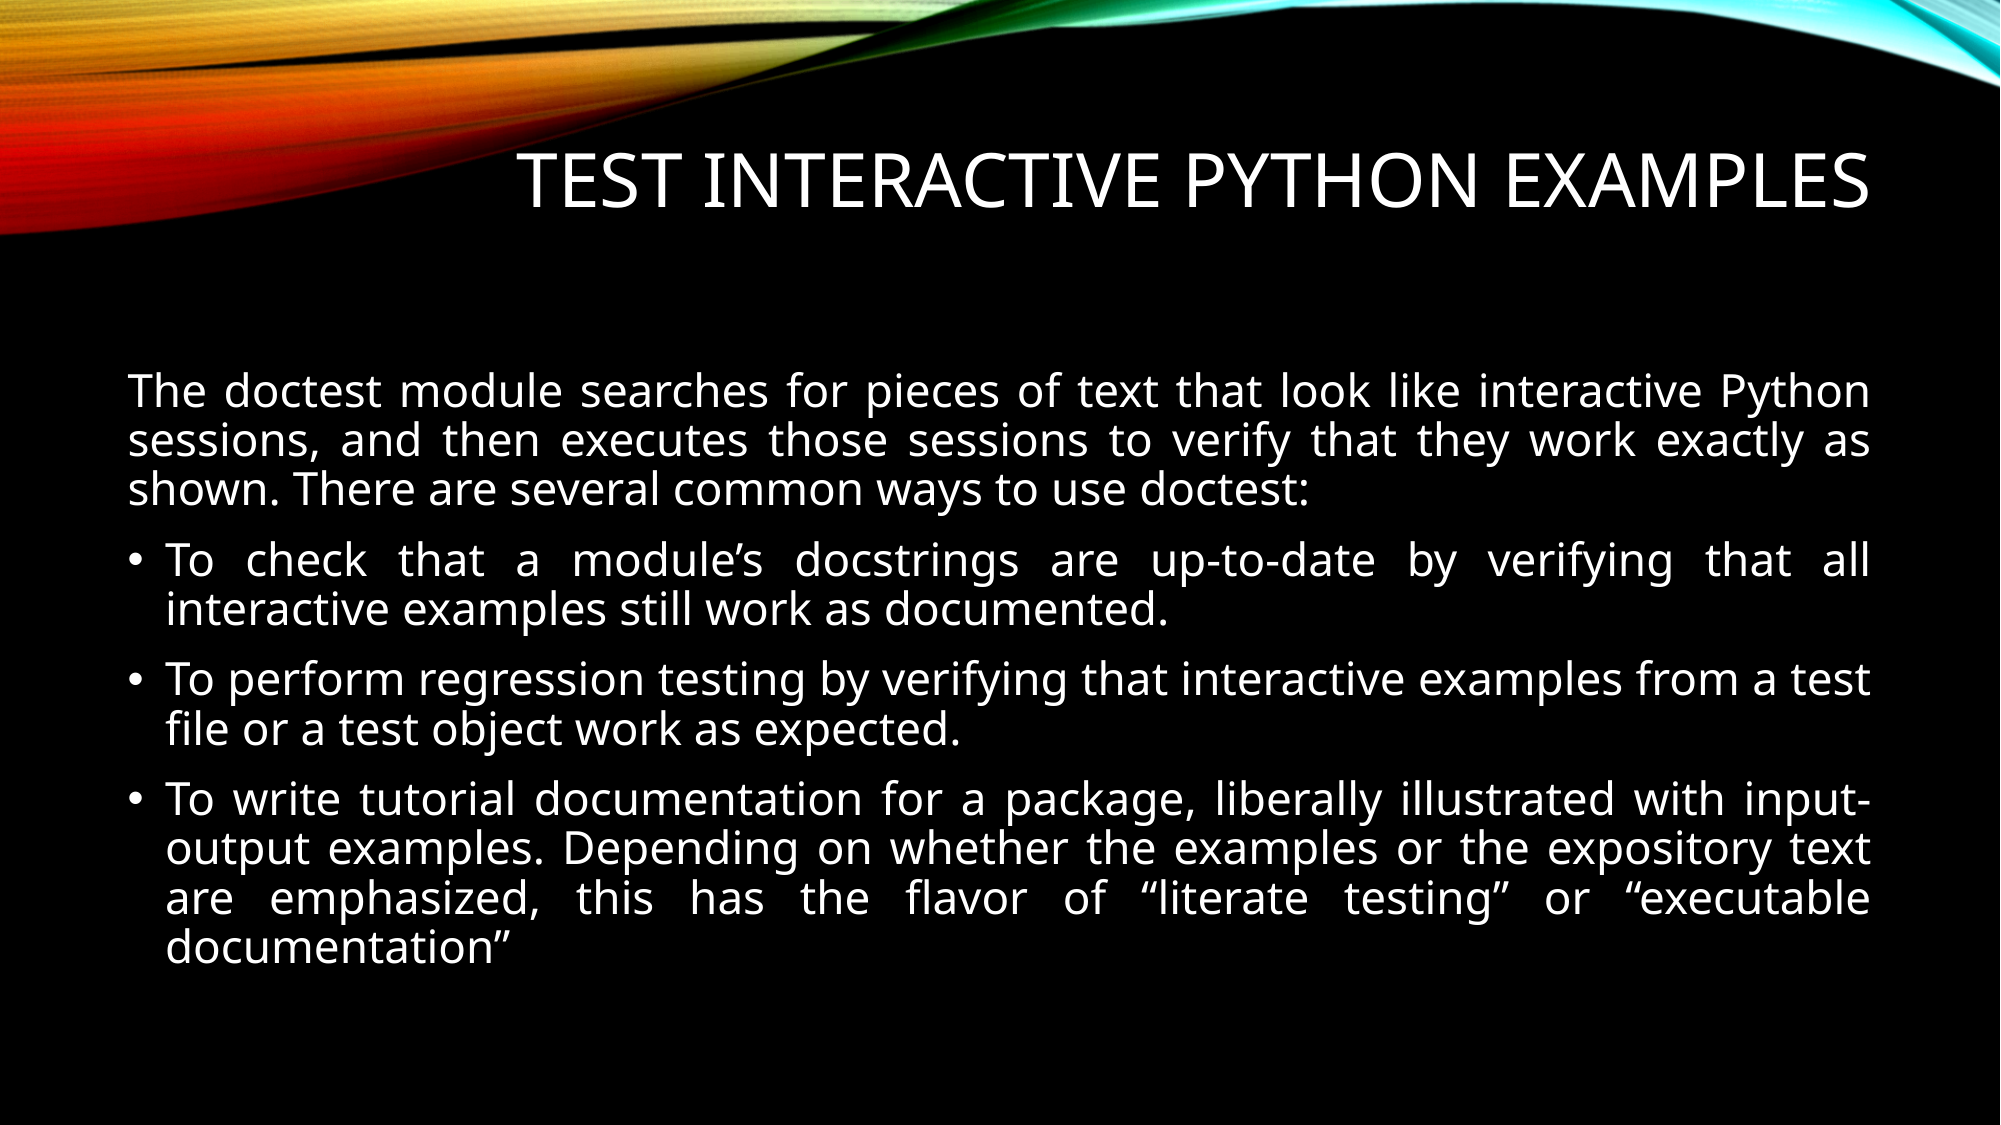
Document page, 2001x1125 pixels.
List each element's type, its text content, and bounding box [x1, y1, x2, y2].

list The doctest module searches for pieces of text that look like interactive Python sessions, and then executes those sessions to verify that they work exactly as shown. There are several common ways to use doctest: To check that a module’s docstrings are up-to-date by verifying that all interactive examples still work as documented. To perform regression testing by verifying that interactive examples from a test file or a test object work as expected. To write tutorial documentation for a package, liberally illustrated with input-output examples. Depending on whether the examples or the expository text are emphasized, this has the flavor of “literate testing” or “executable documentation” [112, 360, 1888, 1021]
title Test interactive Python examples [474, 125, 1888, 338]
picture [0, 0, 2000, 237]
